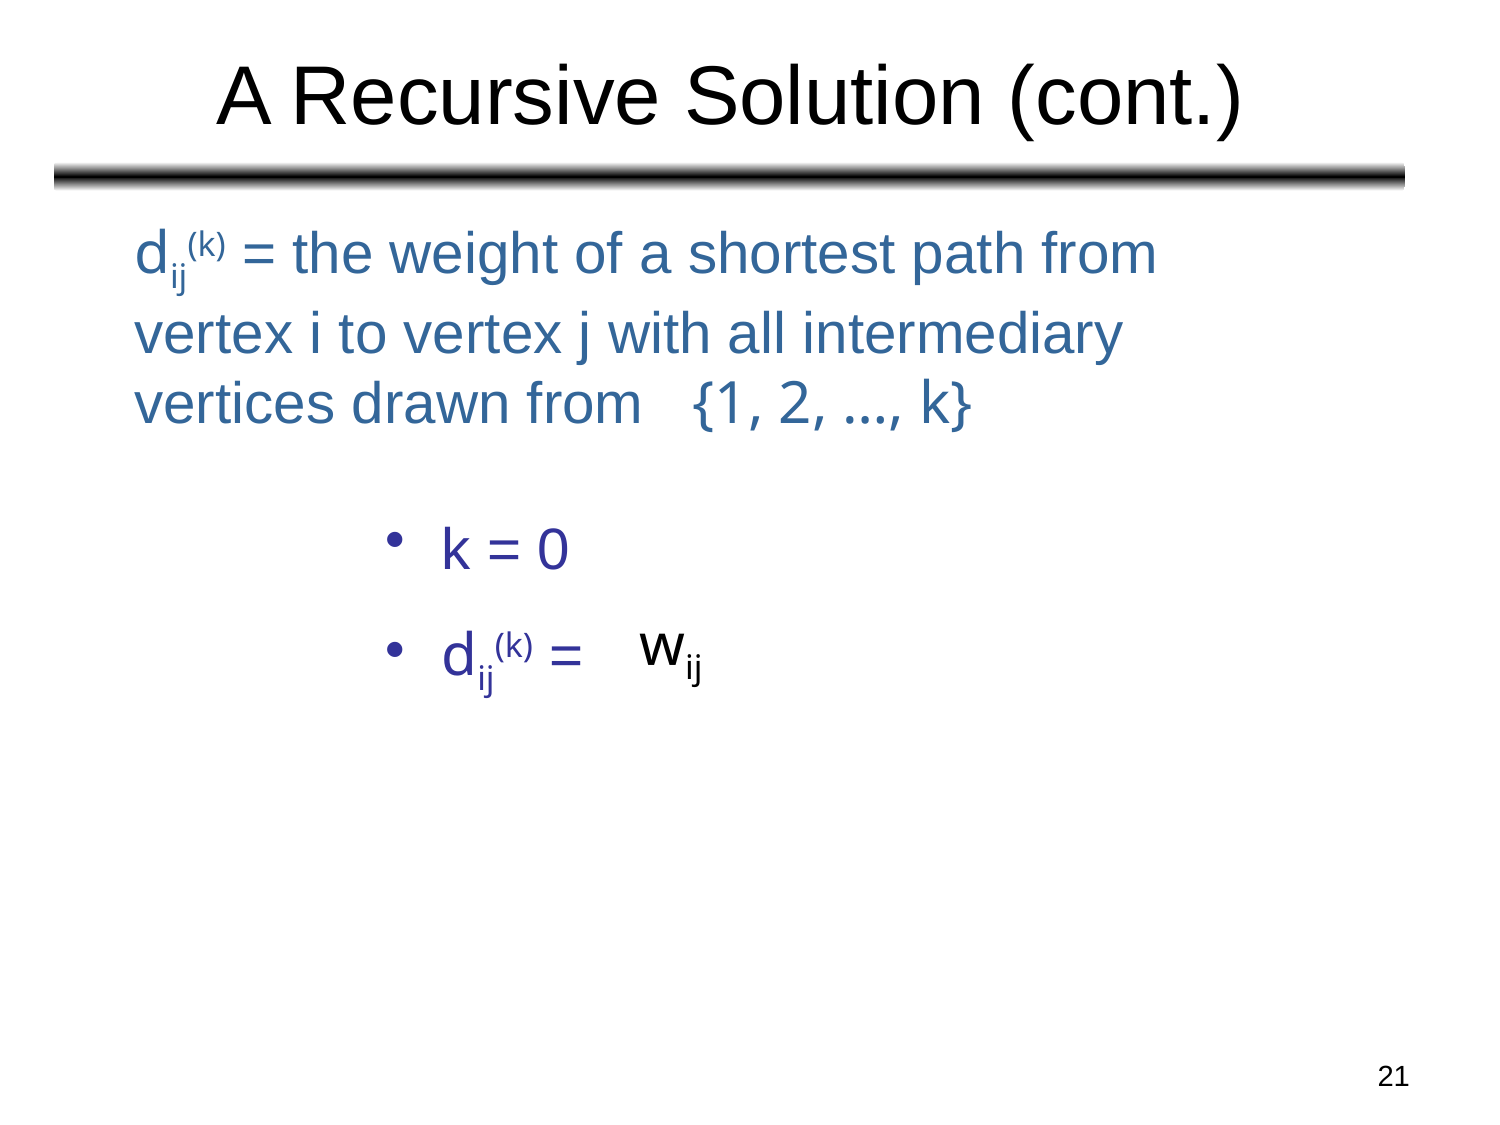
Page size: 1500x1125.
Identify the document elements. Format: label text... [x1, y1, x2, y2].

title A Recursive Solution (cont.) [55, 16, 1407, 166]
text_box dij(k) = the weight of a shortest path from vertex i to vertex j with all intermediary vertices drawn from {1, 2, …, k} [119, 207, 1317, 443]
list k = 0 dij(k) = [370, 482, 1134, 1035]
text_box wij [624, 599, 718, 694]
slide_number 21 [1074, 1049, 1426, 1103]
